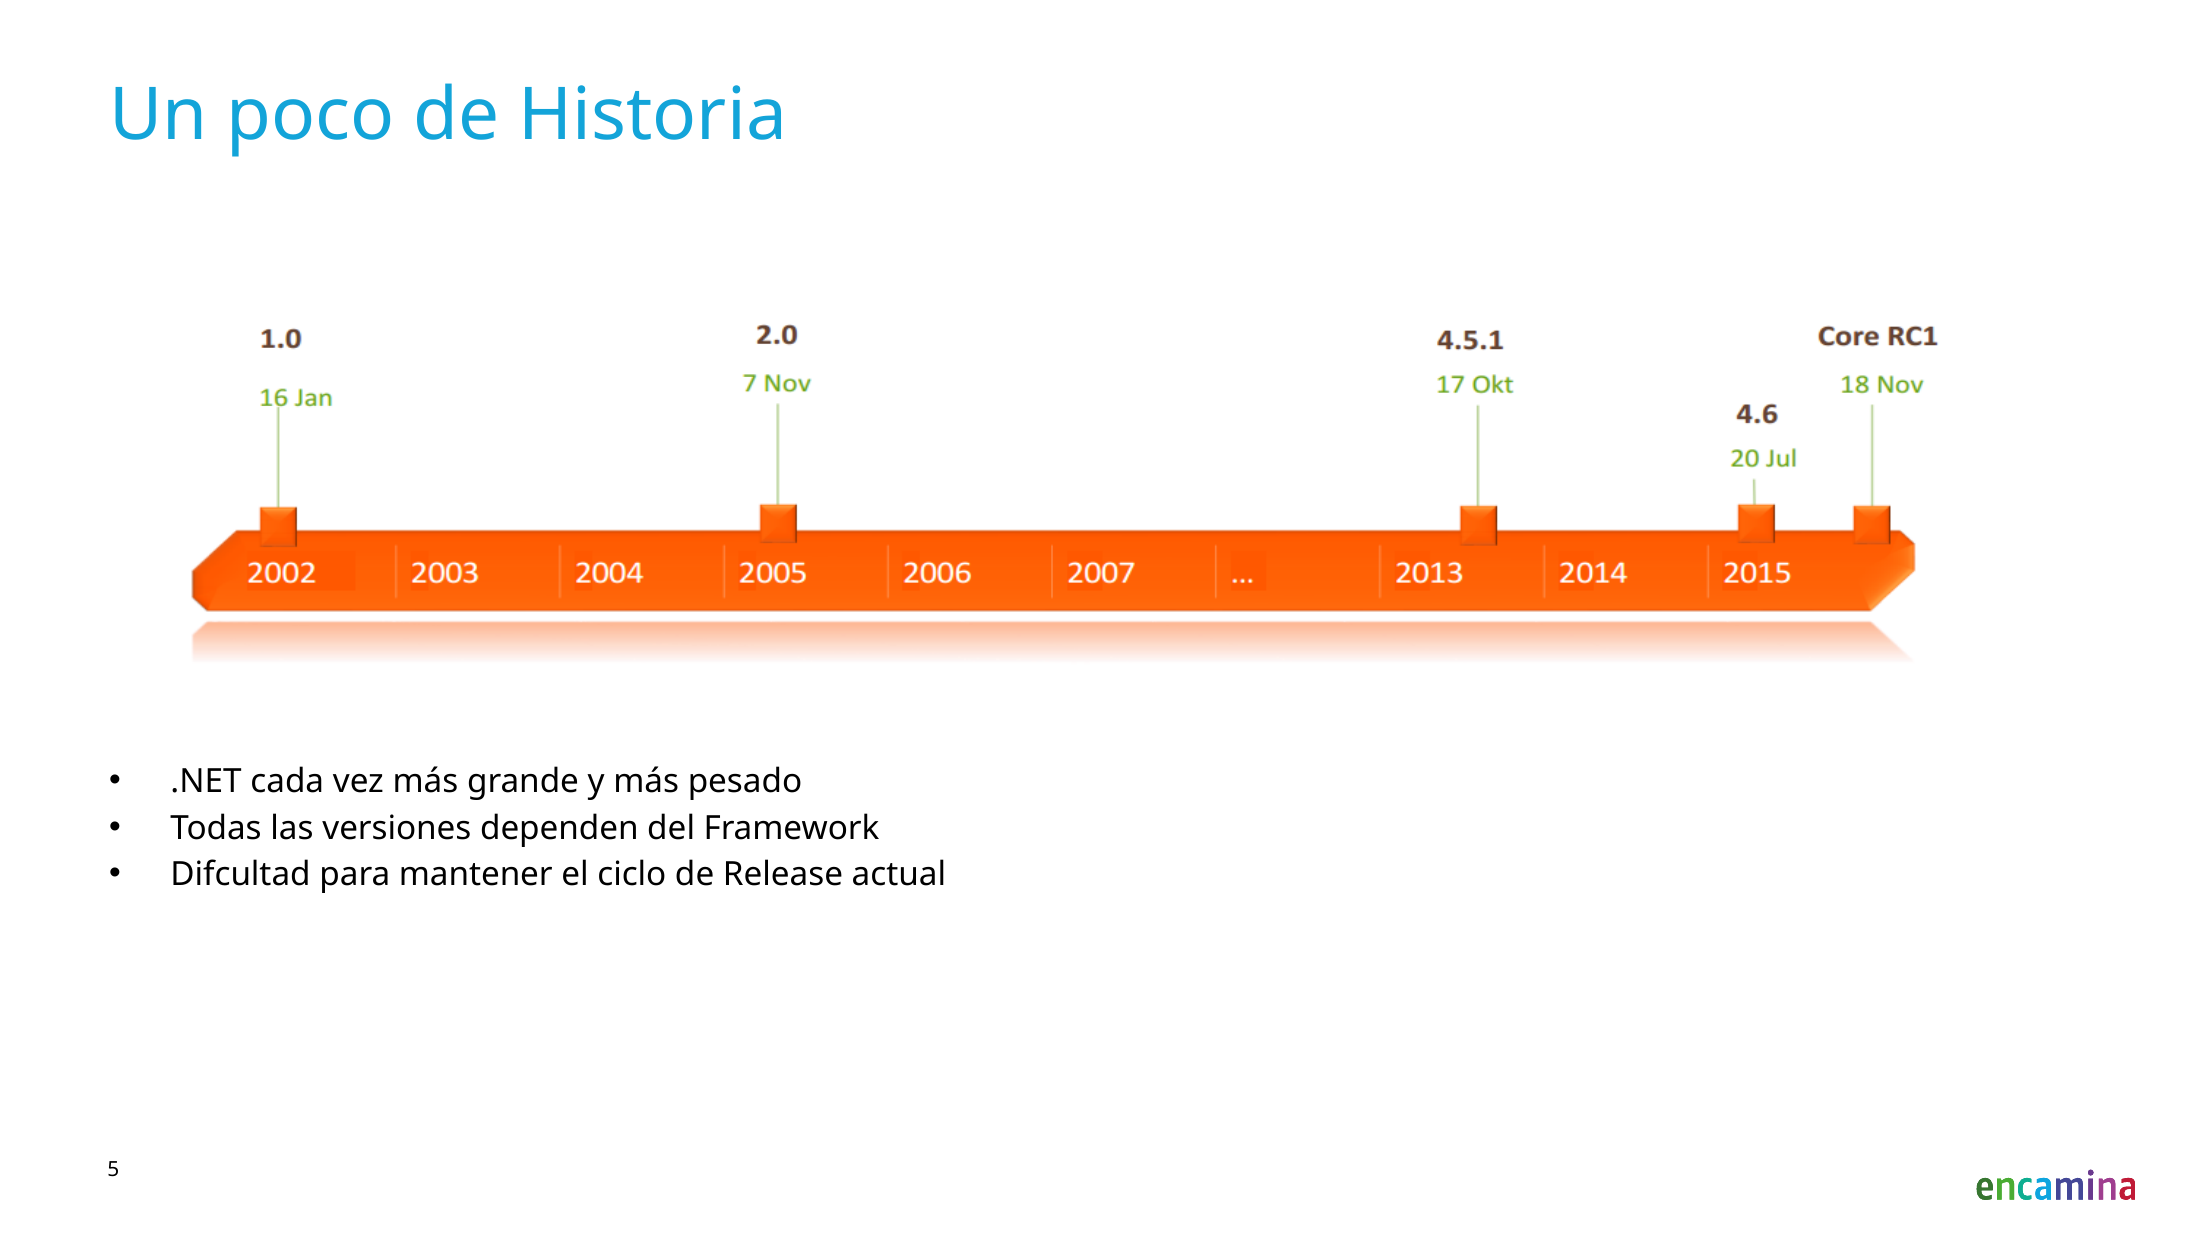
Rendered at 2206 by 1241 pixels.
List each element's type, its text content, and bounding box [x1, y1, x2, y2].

picture [110, 253, 2012, 749]
list .NET cada vez más grande y más pesado Todas las versiones dependen del Framework Difcultad para mantener el ciclo de Release actual [92, 238, 2098, 1093]
title Un poco de Historia [92, 49, 2098, 172]
slide_number 5 [92, 1131, 202, 1209]
